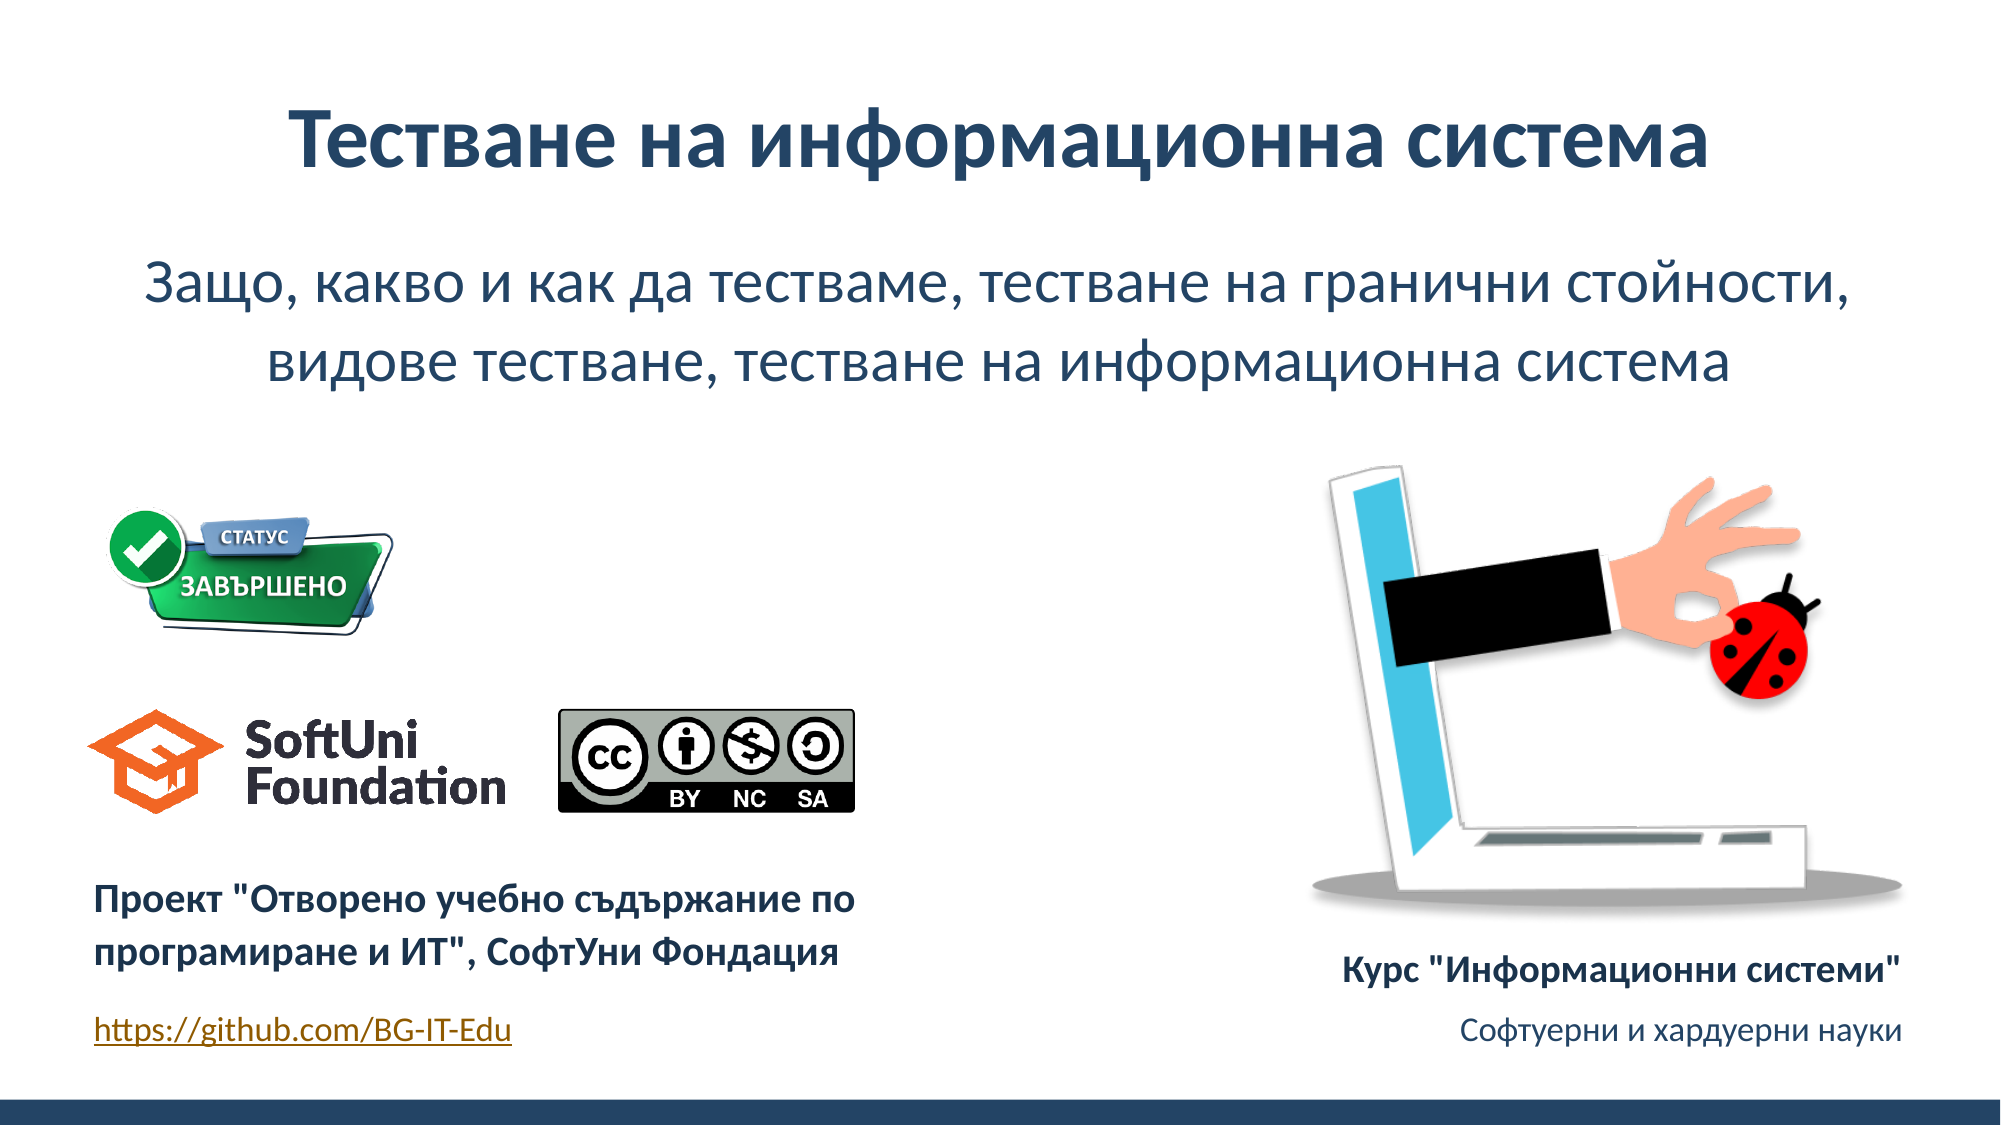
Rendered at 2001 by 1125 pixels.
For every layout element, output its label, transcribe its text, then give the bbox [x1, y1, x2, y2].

list Проект "Отворено учебно съдържание по програмиране и ИТ", СофтУни Фондация [87, 861, 868, 981]
picture [105, 506, 394, 636]
subtitle Защо, какво и как да тестваме, тестване на гранични стойности, видове тестване, тестване на информационна система [91, 230, 1910, 445]
title Тестване на информационна система [91, 52, 1910, 213]
list Курс "Информационни системи" [1048, 934, 1910, 997]
picture [87, 709, 505, 814]
picture [558, 708, 855, 813]
picture [1302, 453, 1913, 926]
list Софтуерни и хардуерни науки [1048, 998, 1910, 1055]
list https://github.com/BG-IT-Edu [87, 998, 868, 1055]
